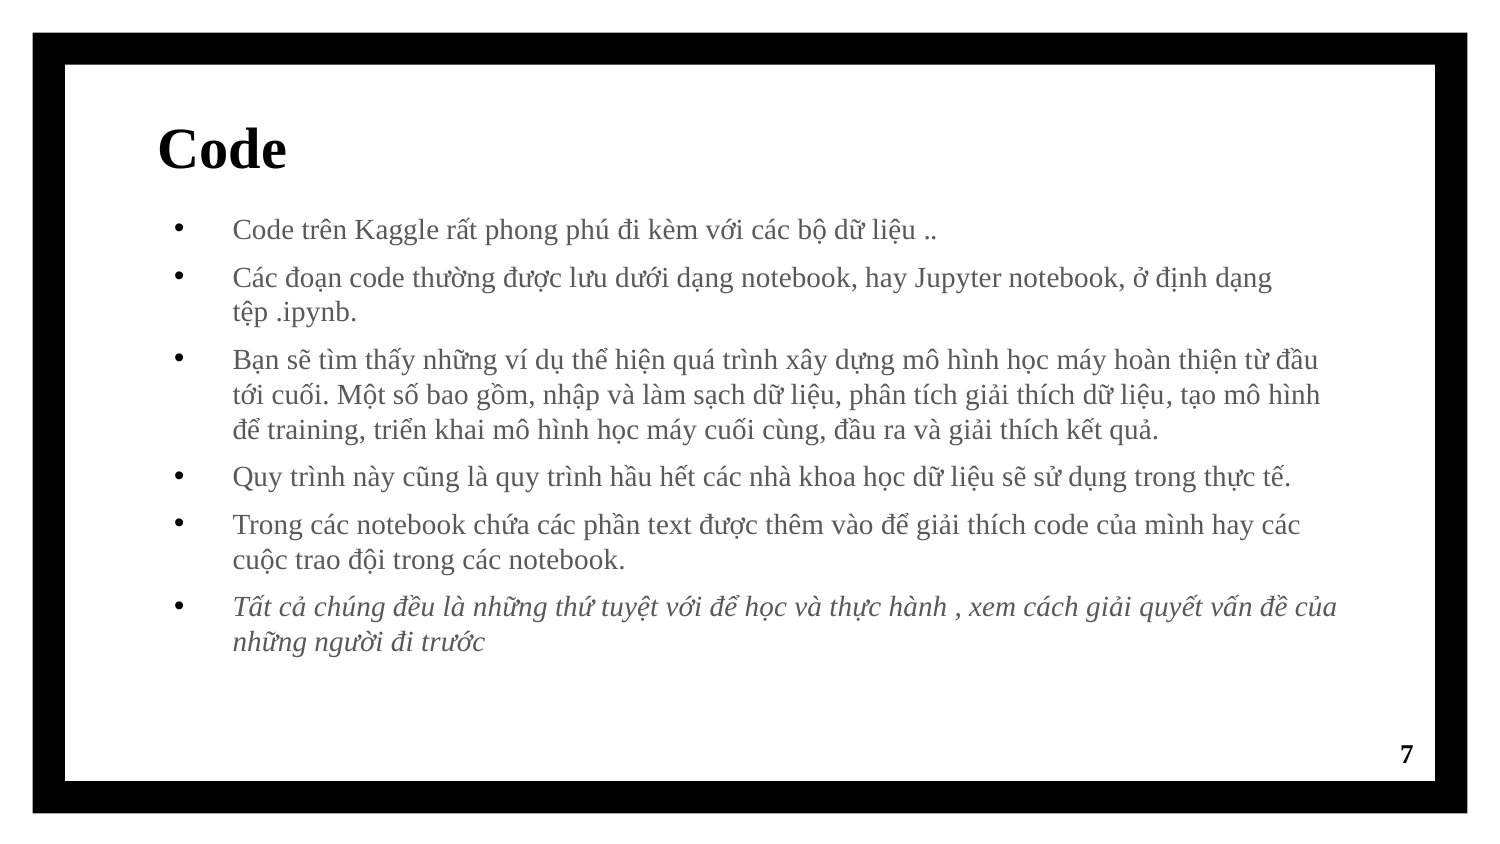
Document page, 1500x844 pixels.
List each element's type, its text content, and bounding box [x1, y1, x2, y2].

title Code [142, 127, 689, 195]
list Code trên Kaggle rất phong phú đi kèm với các bộ dữ liệu .. Các đoạn code thường được lưu dưới dạng notebook, hay Jupyter notebook, ở định dạng tệp .ipynb. Bạn sẽ tìm thấy những ví dụ thể hiện quá trình xây dựng mô hình học máy hoàn thiện từ đầu tới cuối. Một số bao gồm, nhập và làm sạch dữ liệu, phân tích giải thích dữ liệu, tạo mô hình để training, triển khai mô hình học máy cuối cùng, đầu ra và giải thích kết quả. Quy trình này cũng là quy trình hầu hết các nhà khoa học dữ liệu sẽ sử dụng trong thực tế. Trong các notebook chứa các phần text được thêm vào để giải thích code của mình hay các cuộc trao đội trong các notebook. Tất cả chúng đều là những thứ tuyệt với để học và thực hành , xem cách giải quyết vấn đề của những người đi trước [142, 195, 1358, 786]
slide_number 7 [1338, 720, 1429, 786]
